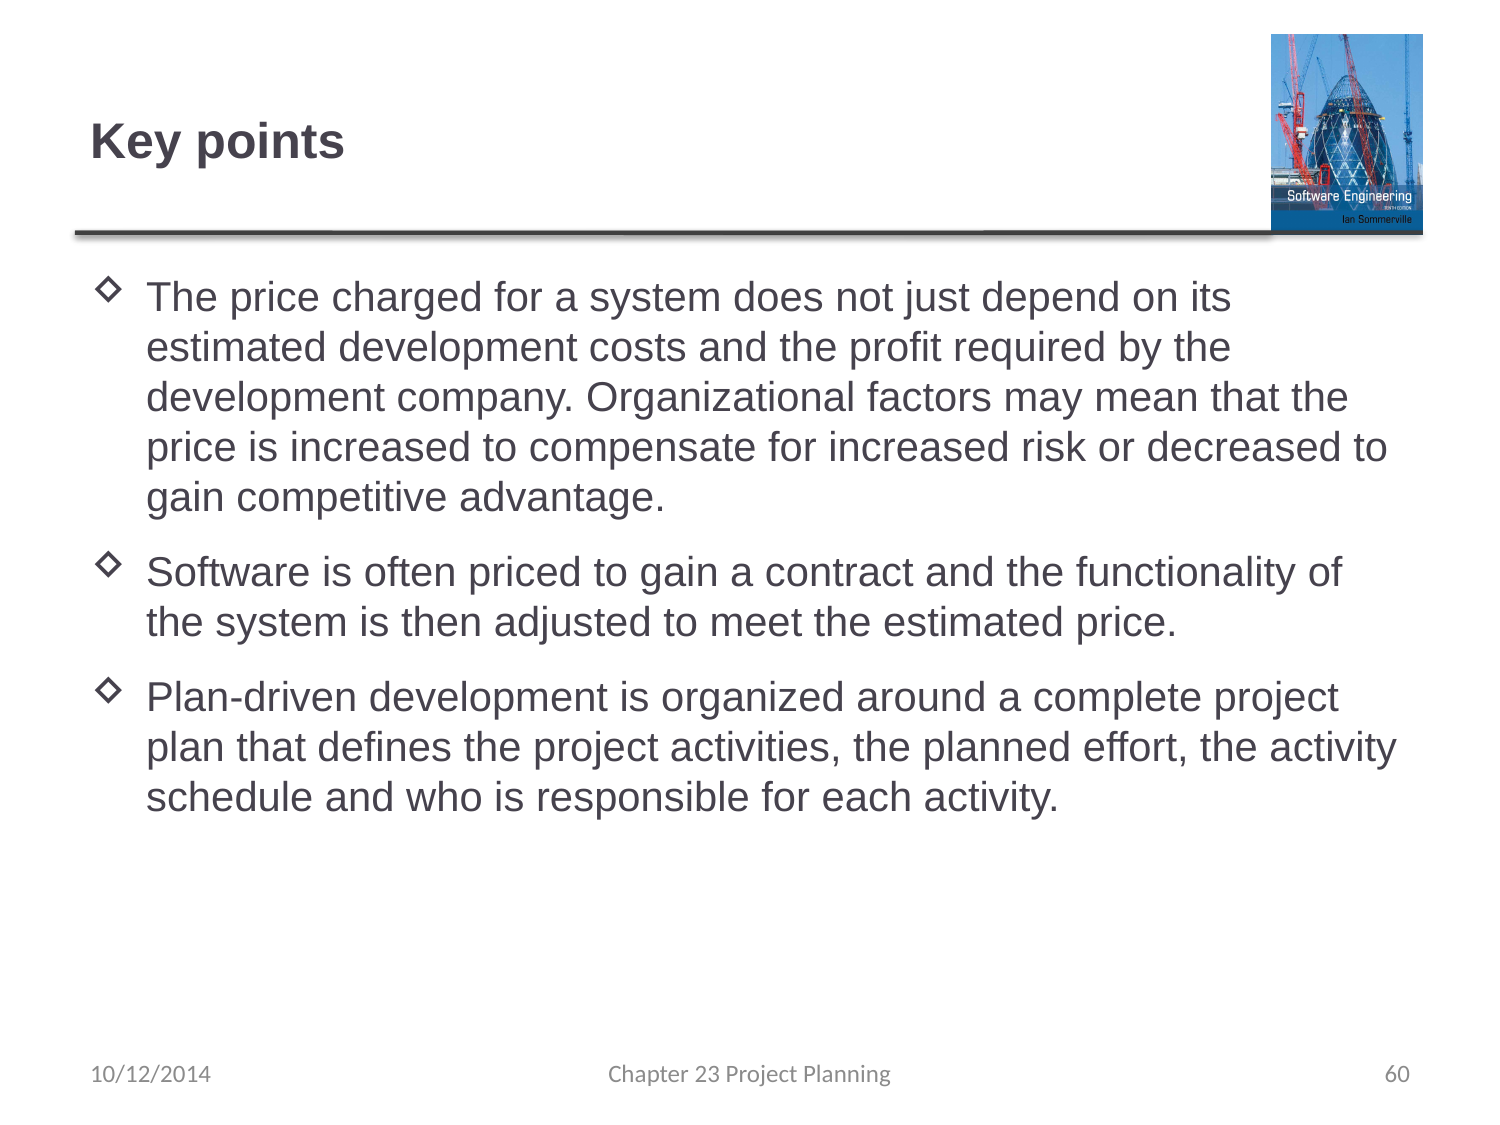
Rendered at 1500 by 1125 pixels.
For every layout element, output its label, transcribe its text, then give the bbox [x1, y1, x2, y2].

list The price charged for a system does not just depend on its estimated development costs and the profit required by the development company. Organizational factors may mean that the price is increased to compensate for increased risk or decreased to gain competitive advantage. Software is often priced to gain a contract and the functionality of the system is then adjusted to meet the estimated price. Plan-driven development is organized around a complete project plan that defines the project activities, the planned effort, the activity schedule and who is responsible for each activity. [75, 262, 1425, 1005]
slide_number 60 [1074, 1042, 1425, 1103]
footer Chapter 23 Project Planning [512, 1042, 988, 1103]
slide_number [75, 1042, 425, 1103]
title Key points [74, 44, 1272, 233]
picture [1271, 34, 1423, 230]
